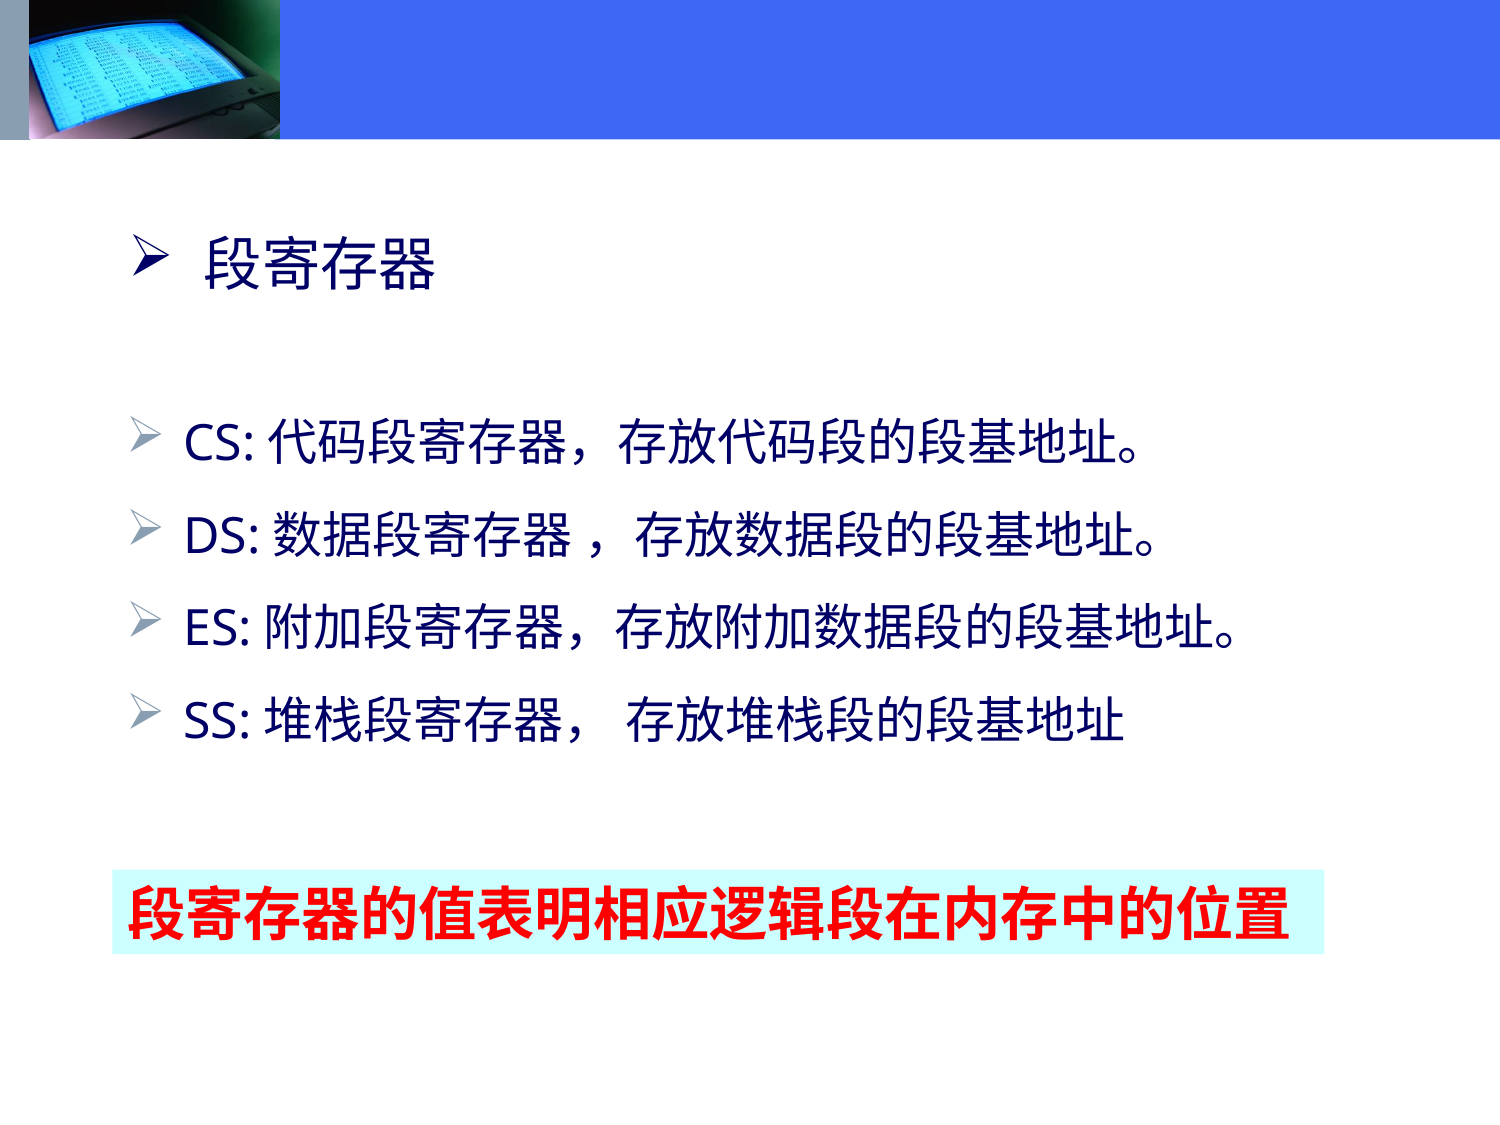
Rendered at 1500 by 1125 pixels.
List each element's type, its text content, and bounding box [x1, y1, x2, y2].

text_box 段寄存器的值表明相应逻辑段在内存中的位置 [112, 869, 1325, 955]
text_box CS:代码段寄存器，存放代码段的段基地址。 DS:数据段寄存器 ，存放数据段的段基地址。 ES:附加段寄存器，存放附加数据段的段基地址。 SS:堆栈段寄存器， 存放堆栈段的段基地址 [112, 373, 1247, 775]
picture [29, 0, 280, 139]
text_box 段寄存器 [114, 220, 452, 305]
